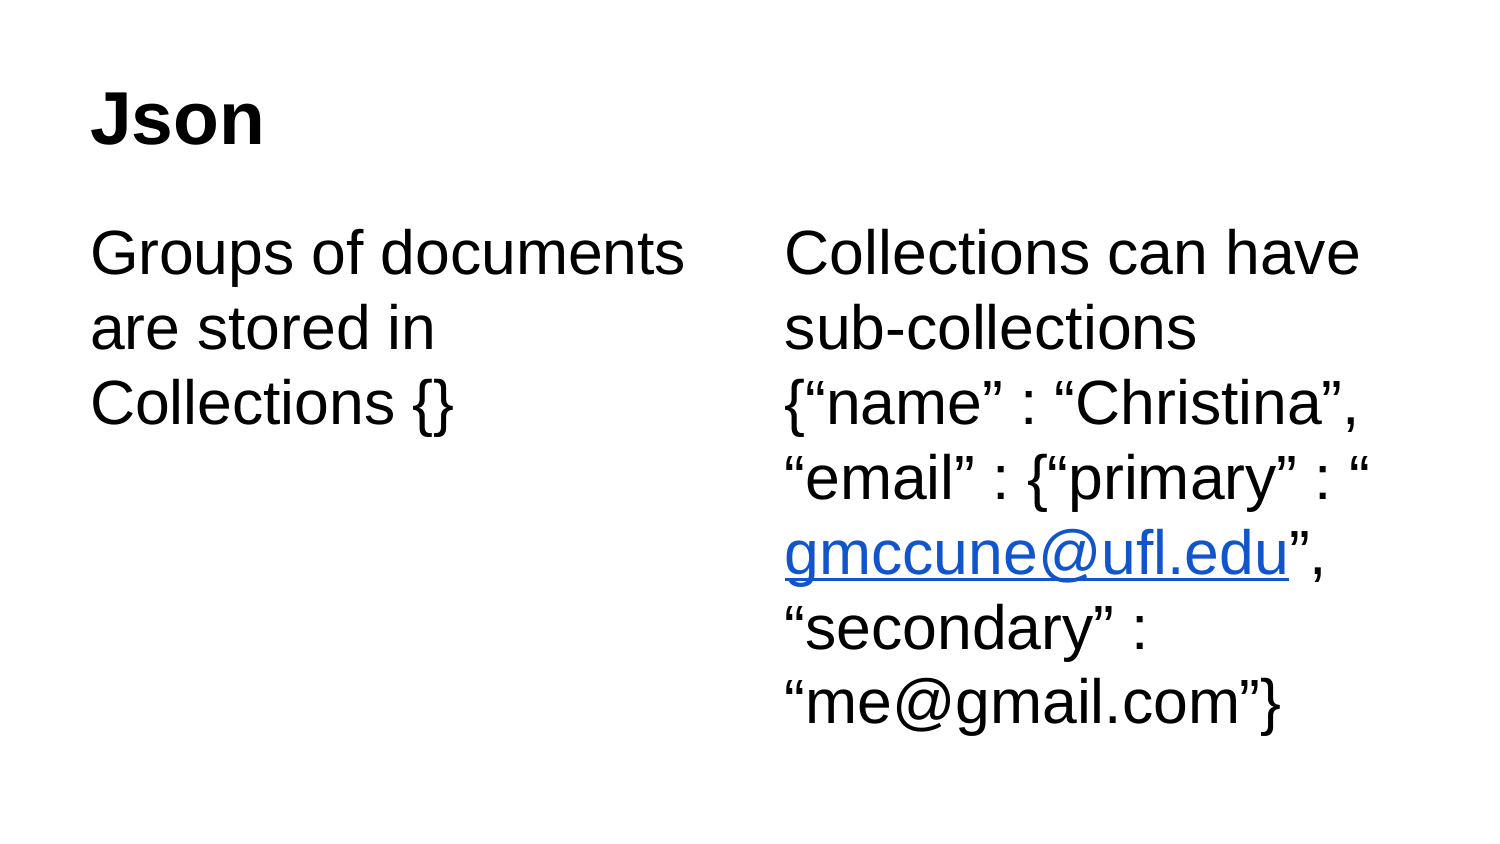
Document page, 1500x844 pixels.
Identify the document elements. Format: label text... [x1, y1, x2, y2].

list Collections can have sub-collections {“name” : “Christina”, “email” : {“primary” : “gmccune@ufl.edu”, “secondary” : “me@gmail.com”} [769, 196, 1425, 808]
title Json [75, 33, 1425, 175]
list Groups of documents are stored in Collections {} [75, 196, 731, 808]
